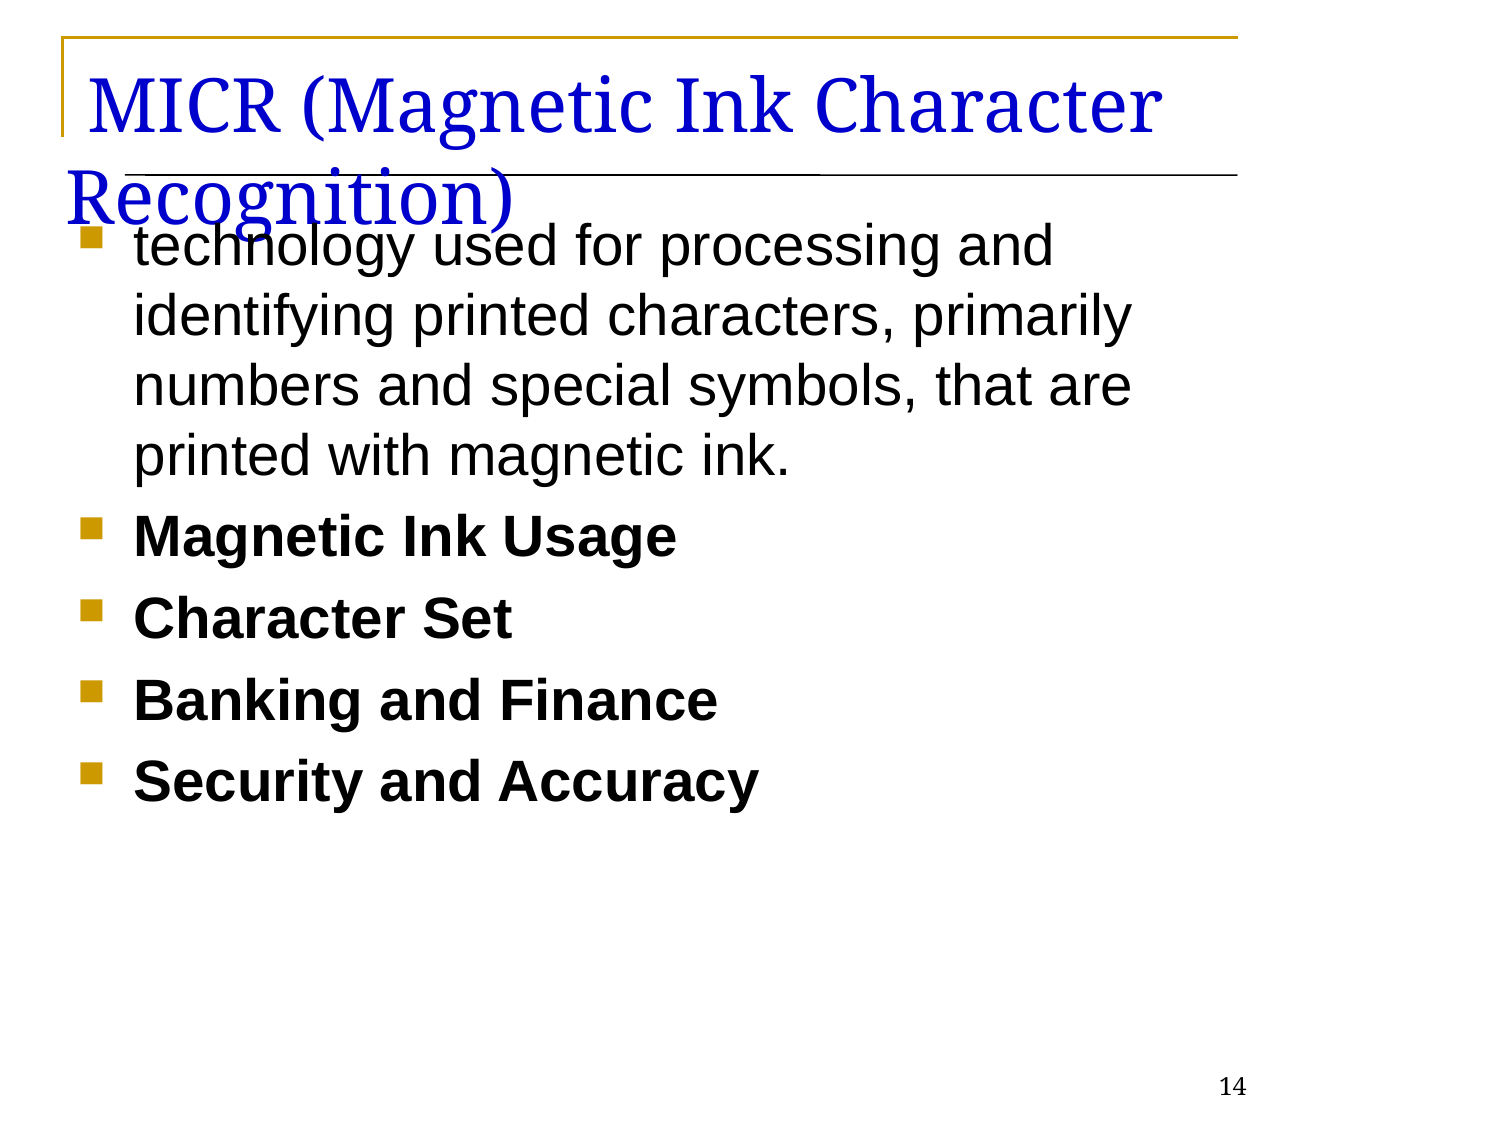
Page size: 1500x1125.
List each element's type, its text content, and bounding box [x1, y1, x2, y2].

list technology used for processing and identifying printed characters, primarily numbers and special symbols, that are printed with magnetic ink. Magnetic Ink Usage Character Set Banking and Finance Security and Accuracy [62, 199, 1238, 1051]
slide_number 14 [912, 1050, 1262, 1113]
title MICR (Magnetic Ink Character Recognition) [49, 37, 1451, 151]
